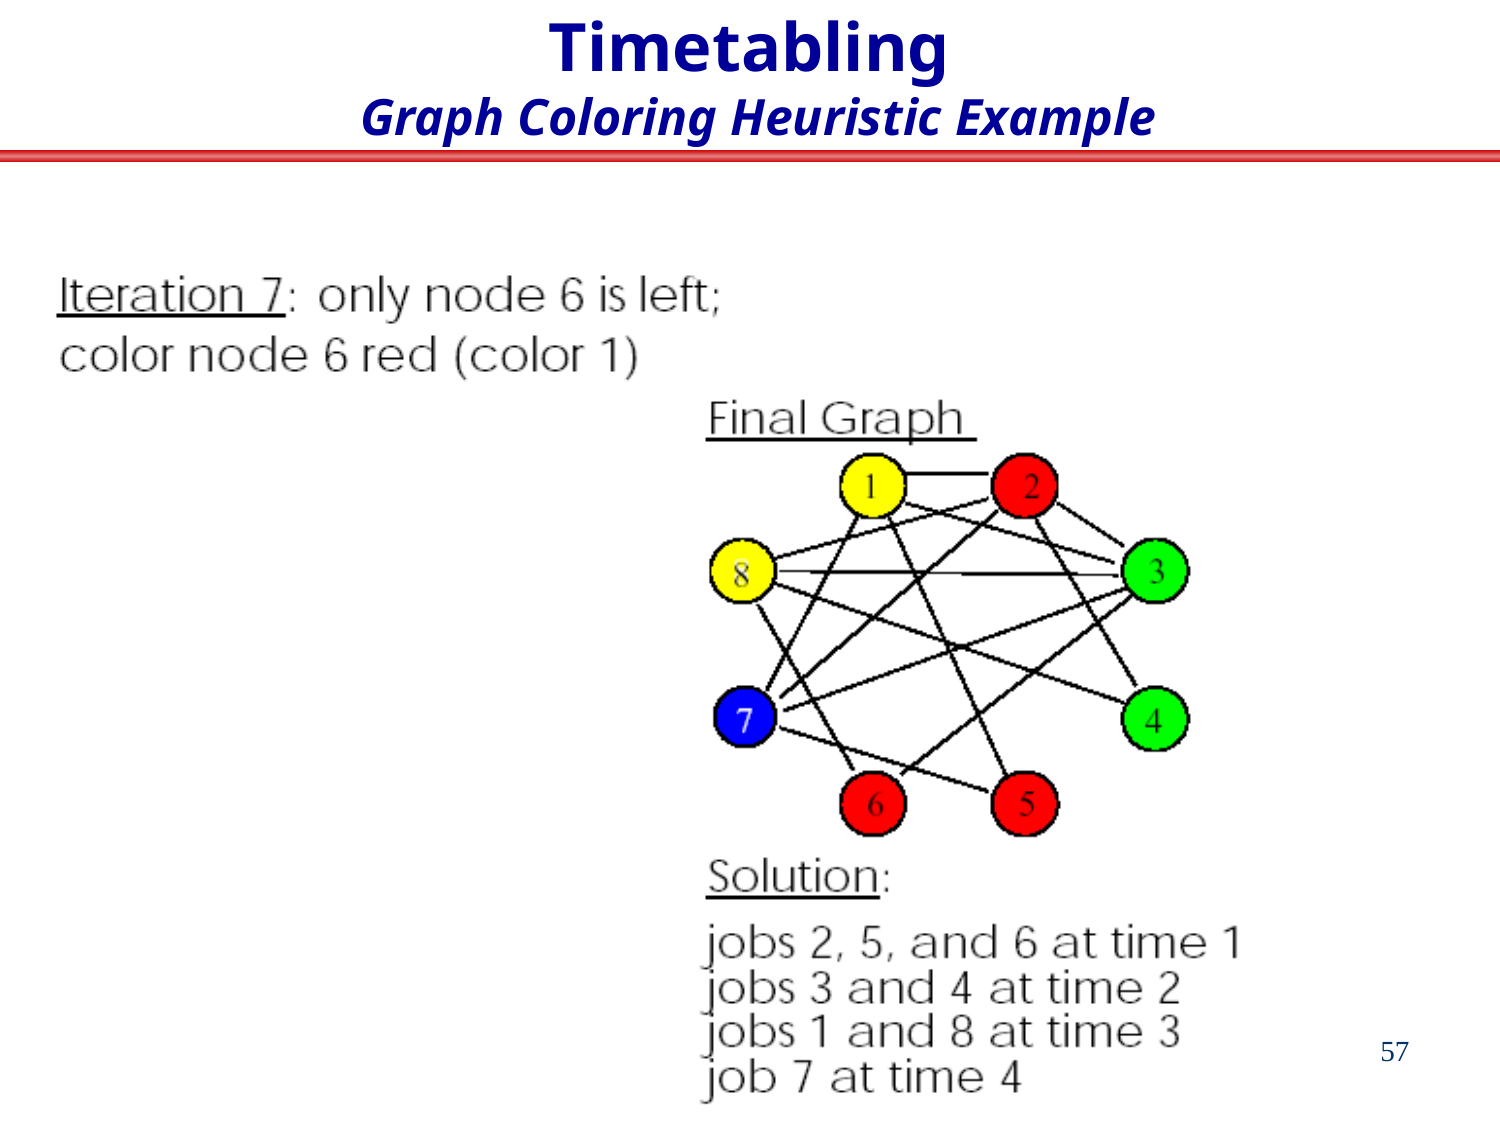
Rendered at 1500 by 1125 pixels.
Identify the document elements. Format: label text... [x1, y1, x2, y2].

picture [37, 262, 1311, 1125]
slide_number 57 [1315, 1024, 1425, 1103]
text_box Timetabling Graph Coloring Heuristic Example [37, 0, 1479, 153]
